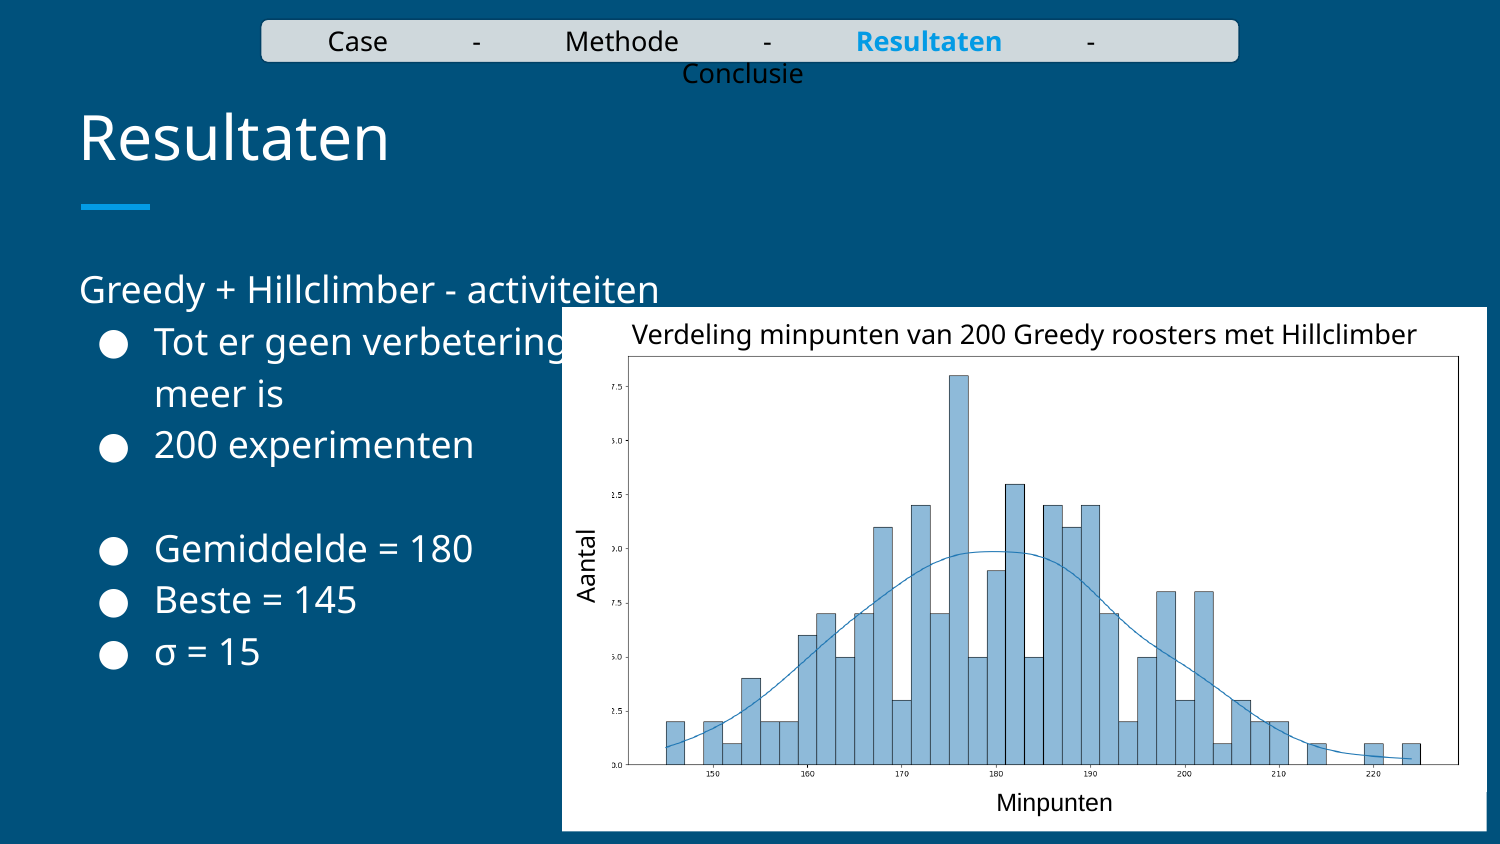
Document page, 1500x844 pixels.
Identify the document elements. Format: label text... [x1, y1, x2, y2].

text_box Case - Methode - Resultaten - Conclusie [260, 9, 1240, 104]
text_box [562, 798, 1487, 832]
title Resultaten [63, 75, 1437, 188]
text_box Minpunten [836, 800, 1274, 811]
list Greedy + Hillclimber - activiteiten Tot er geen verbetering meer is 200 experimenten Gemiddelde = 180 Beste = 145 σ = 15 [63, 244, 1437, 750]
picture [561, 308, 1486, 792]
